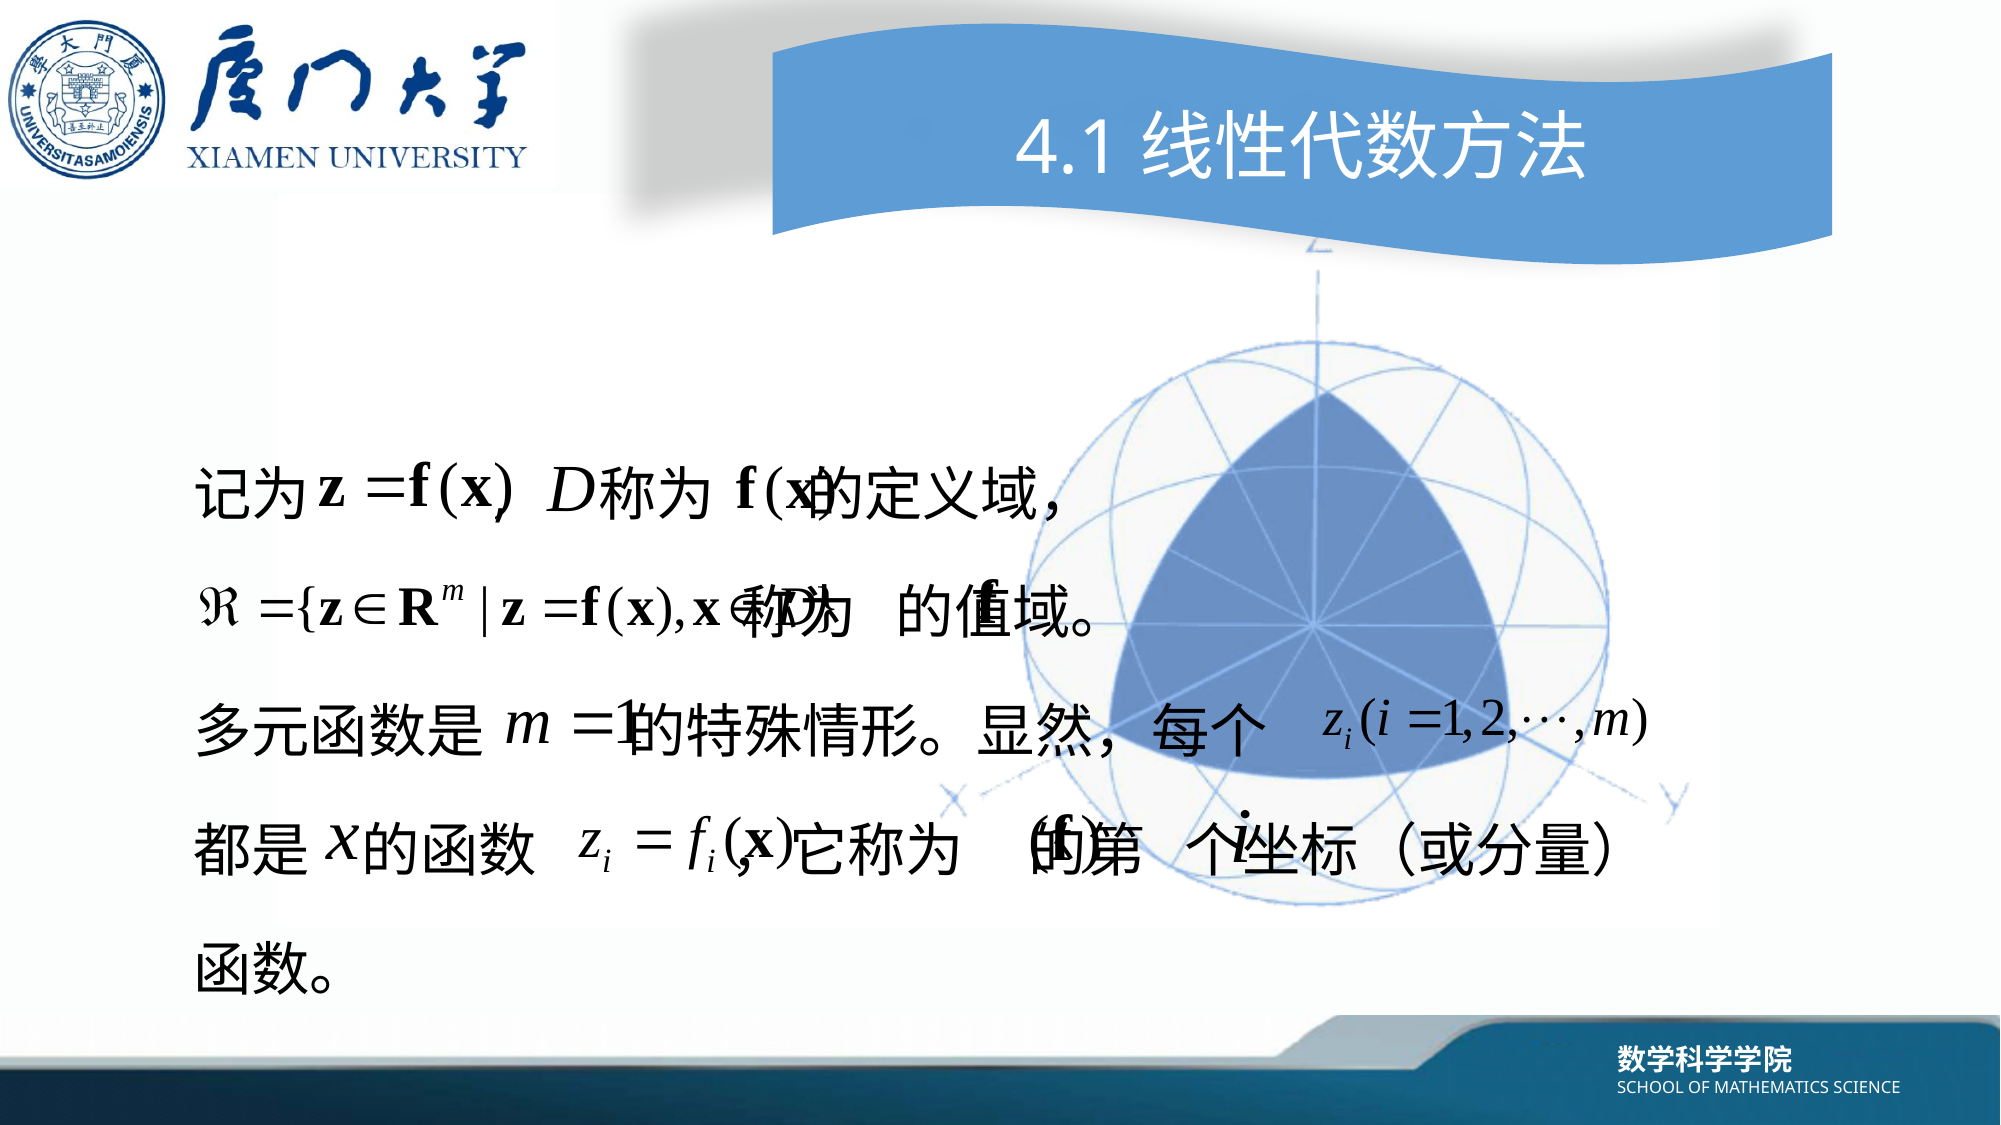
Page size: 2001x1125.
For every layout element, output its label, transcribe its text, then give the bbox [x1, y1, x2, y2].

picture [197, 569, 842, 646]
picture [498, 690, 645, 755]
picture [315, 815, 370, 871]
picture [1024, 804, 1110, 884]
picture [0, 1015, 2000, 1125]
picture [0, 0, 556, 188]
picture [1316, 687, 1655, 758]
picture [972, 573, 1012, 631]
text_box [0, 0, 2000, 1015]
picture [312, 452, 520, 529]
subtitle 记为 , 称为 的定义域， 称为 的值域。 多元函数是 的特殊情形。显然，每个 都是 的函数 ，它称为 的第 个坐标（或分量） 函数。 [178, 421, 1694, 1015]
picture [571, 804, 799, 882]
picture [539, 457, 604, 519]
picture [732, 457, 842, 531]
picture [1225, 803, 1263, 876]
text_box 4.1线性代数方法 [771, 22, 1834, 266]
